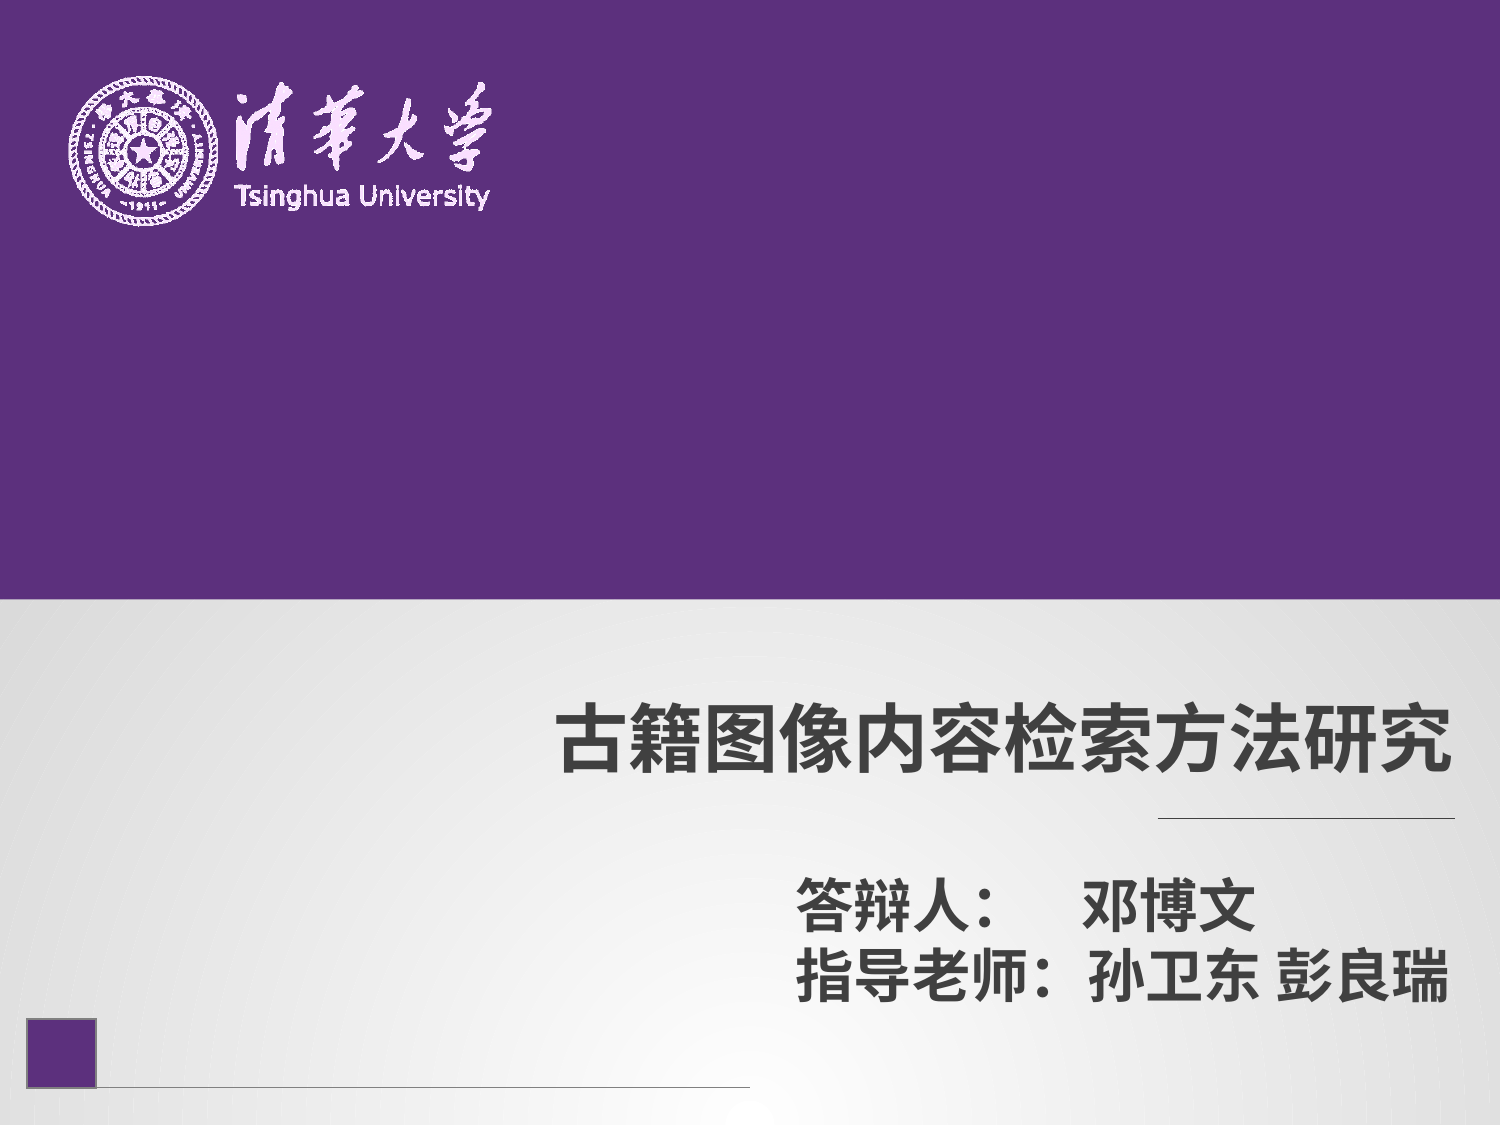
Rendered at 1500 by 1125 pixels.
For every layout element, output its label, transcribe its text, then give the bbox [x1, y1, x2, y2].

text_box [0, 0, 1500, 600]
text_box 答辩人： 邓博文 指导老师：孙卫东 彭良瑞 [781, 801, 1465, 1017]
text_box [26, 1018, 97, 1087]
picture [22, 43, 538, 262]
text_box 古籍图像内容检索方法研究 [499, 684, 1469, 789]
